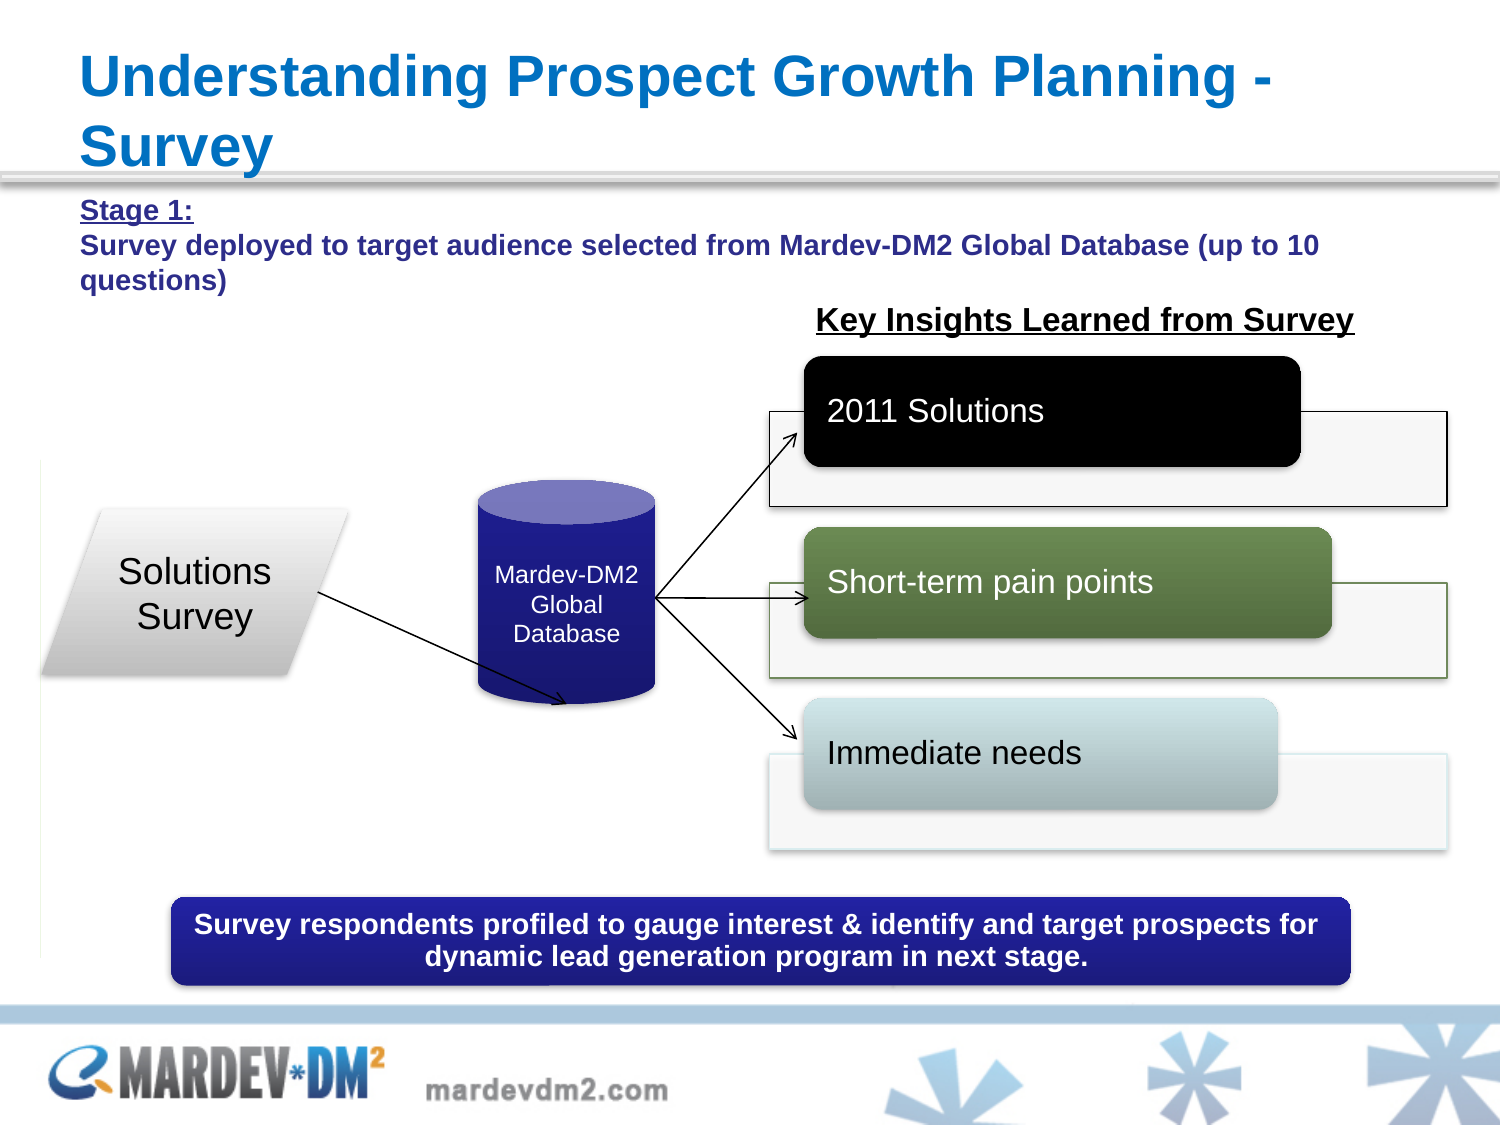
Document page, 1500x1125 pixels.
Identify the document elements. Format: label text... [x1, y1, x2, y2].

picture [0, 0, 1500, 171]
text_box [655, 597, 798, 740]
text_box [643, 444, 810, 587]
table_cell [478, 479, 637, 524]
text_box Mardev-DM2 Global Database [478, 479, 653, 705]
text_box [769, 347, 1448, 859]
text_box Key Insights Learned from Survey [800, 290, 1370, 345]
title Understanding Prospect Growth Planning - Survey [64, 30, 1471, 185]
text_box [170, 894, 1352, 988]
picture [0, 182, 1500, 1125]
text_box Stage 1: Survey deployed to target audience selected from Mardev-DM2 Global Database (up to 10 questions) [64, 231, 1434, 291]
text_box Solutions Survey [41, 509, 349, 675]
